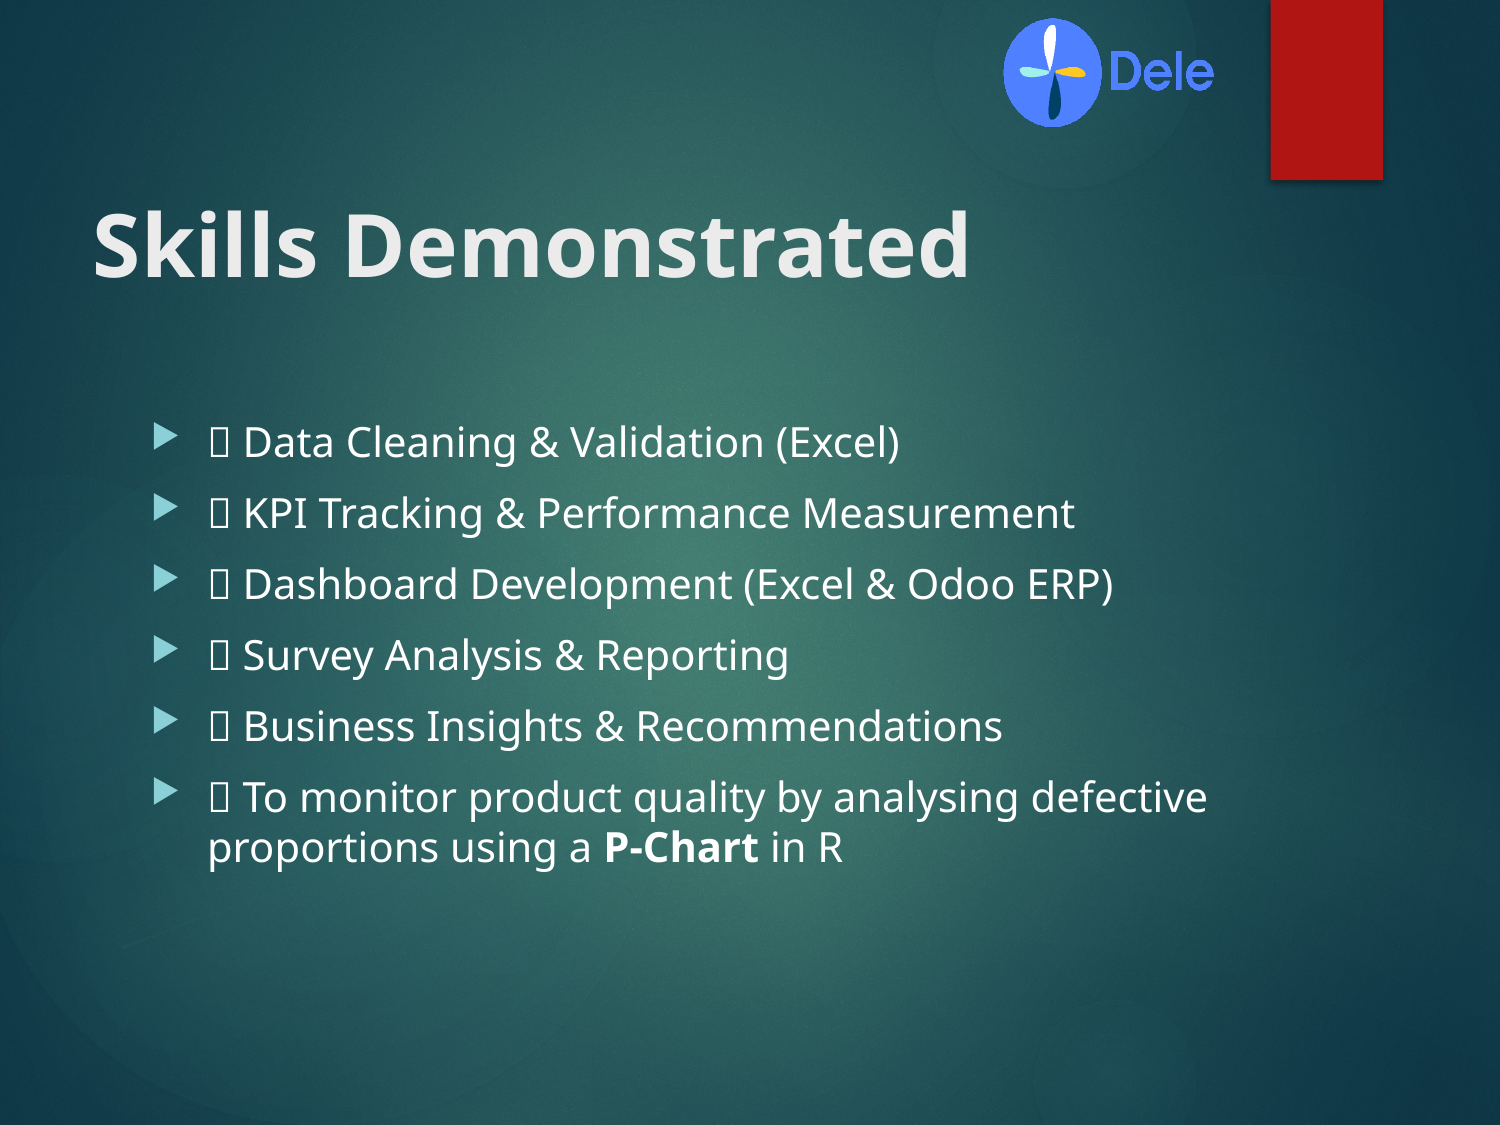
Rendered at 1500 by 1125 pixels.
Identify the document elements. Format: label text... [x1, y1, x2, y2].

picture [1000, 12, 1216, 131]
title Skills Demonstrated [77, 182, 1236, 413]
list ✅ Data Cleaning & Validation (Excel) ✅ KPI Tracking & Performance Measurement ✅ Dashboard Development (Excel & Odoo ERP) ✅ Survey Analysis & Reporting ✅ Business Insights & Recommendations ✅ To monitor product quality by analysing defective proportions using a P-Chart in R [135, 408, 1237, 1097]
